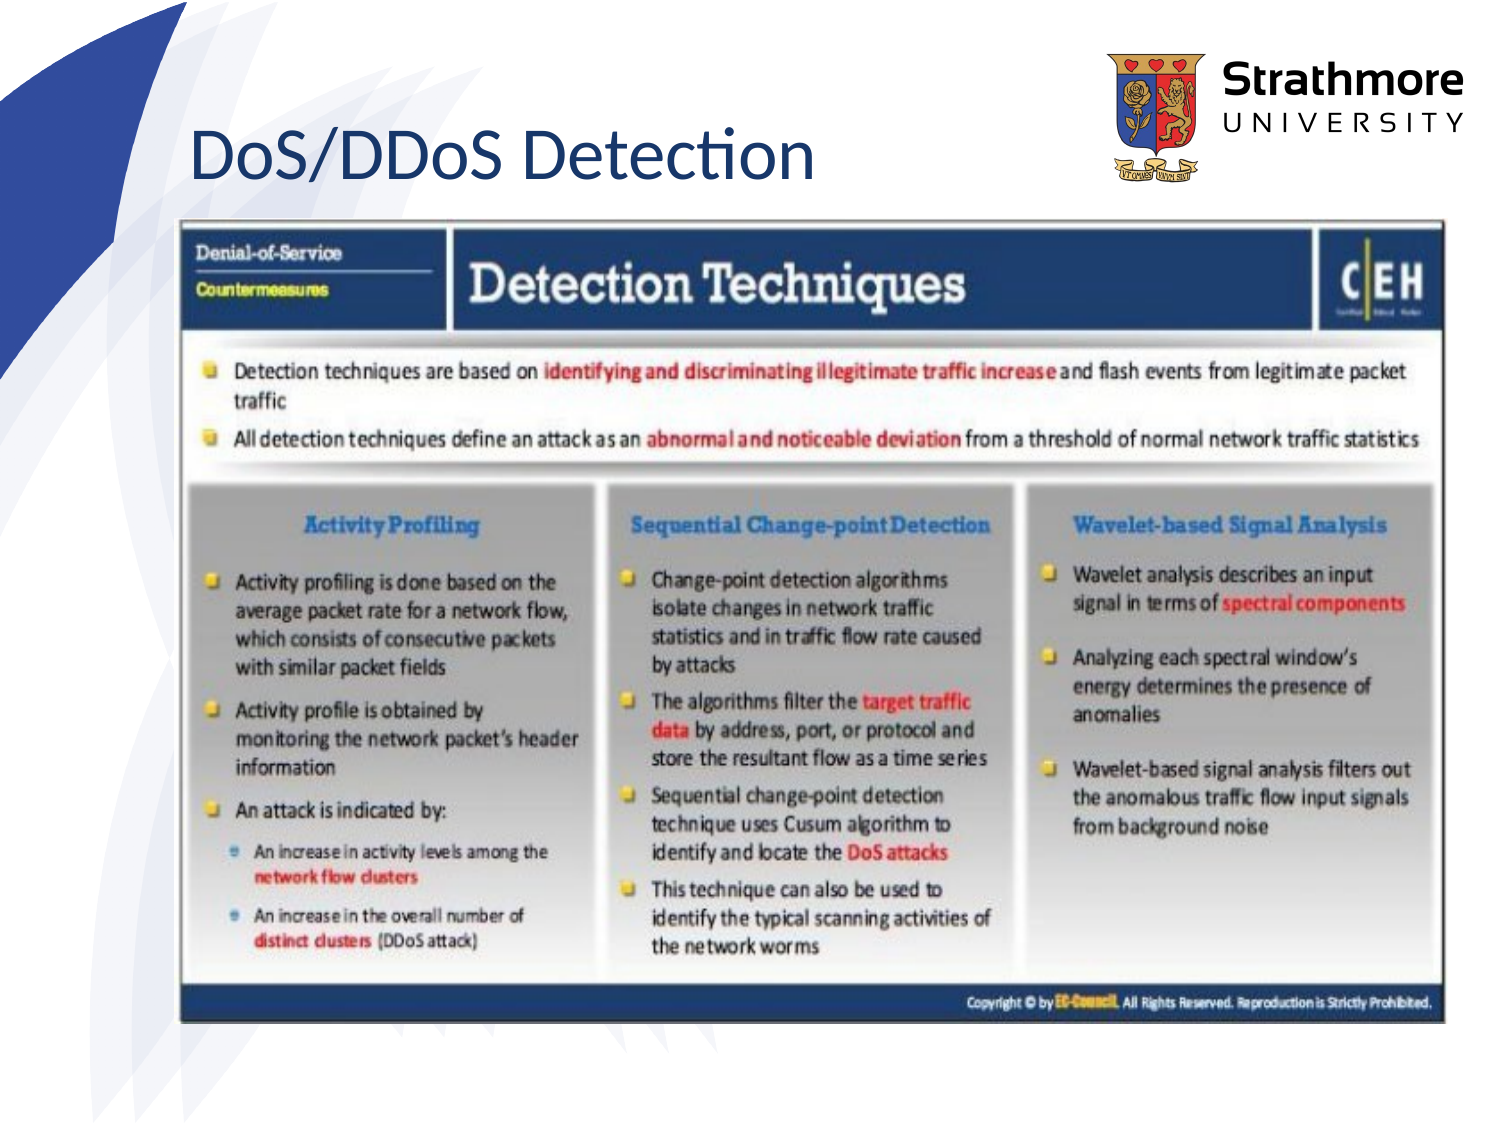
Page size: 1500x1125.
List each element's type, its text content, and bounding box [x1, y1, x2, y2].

picture [0, 2, 1448, 1123]
title DoS/DDoS Detection [187, 102, 822, 217]
picture [1101, 44, 1472, 187]
